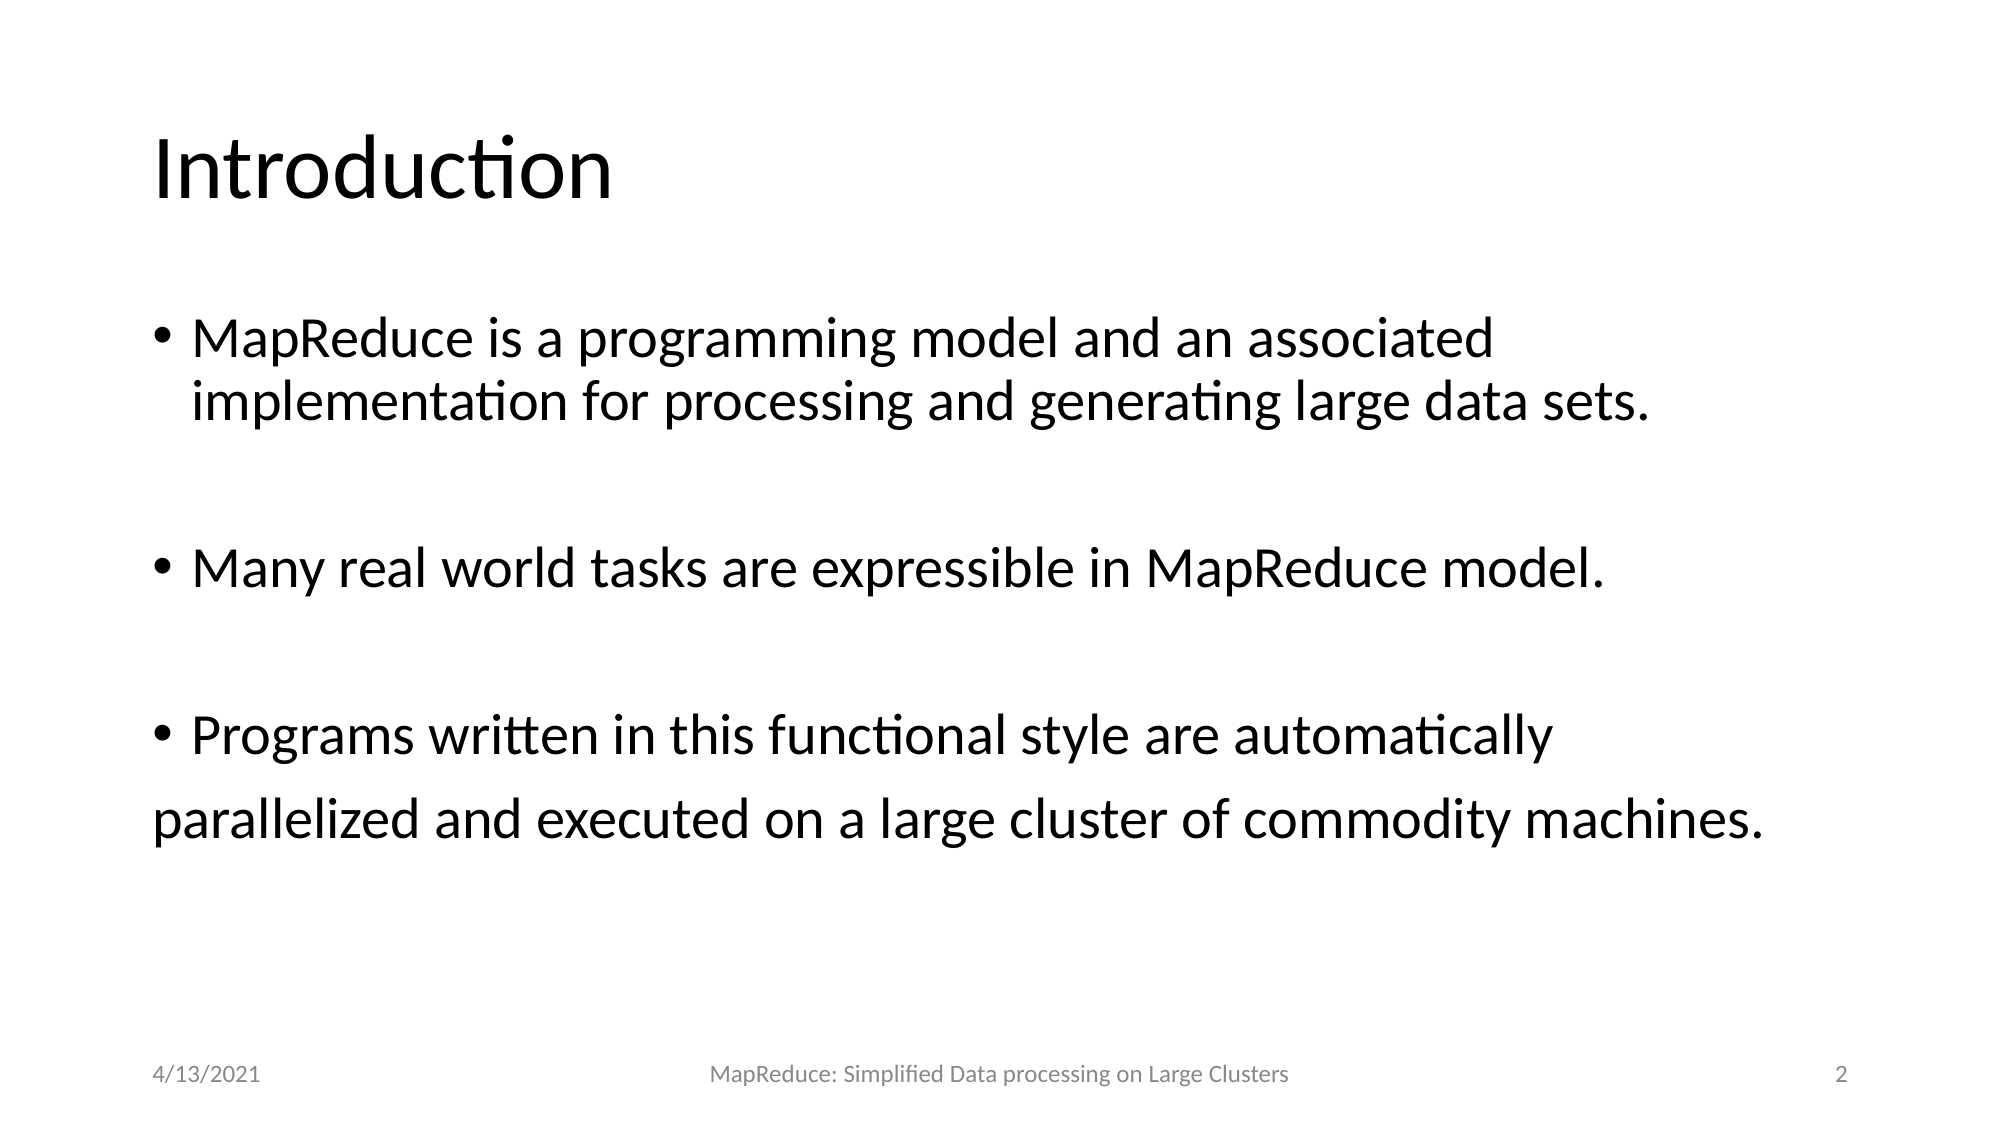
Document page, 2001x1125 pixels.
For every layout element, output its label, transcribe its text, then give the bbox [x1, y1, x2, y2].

title Introduction [137, 59, 1863, 278]
slide_number 2 [1412, 1042, 1863, 1103]
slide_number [137, 1042, 588, 1103]
footer MapReduce: Simplified Data processing on Large Clusters [662, 1042, 1338, 1103]
list MapReduce is a programming model and an associated implementation for processing and generating large data sets. Many real world tasks are expressible in MapReduce model. Programs written in this functional style are automatically parallelized and executed on a large cluster of commodity machines. [137, 299, 1863, 1014]
